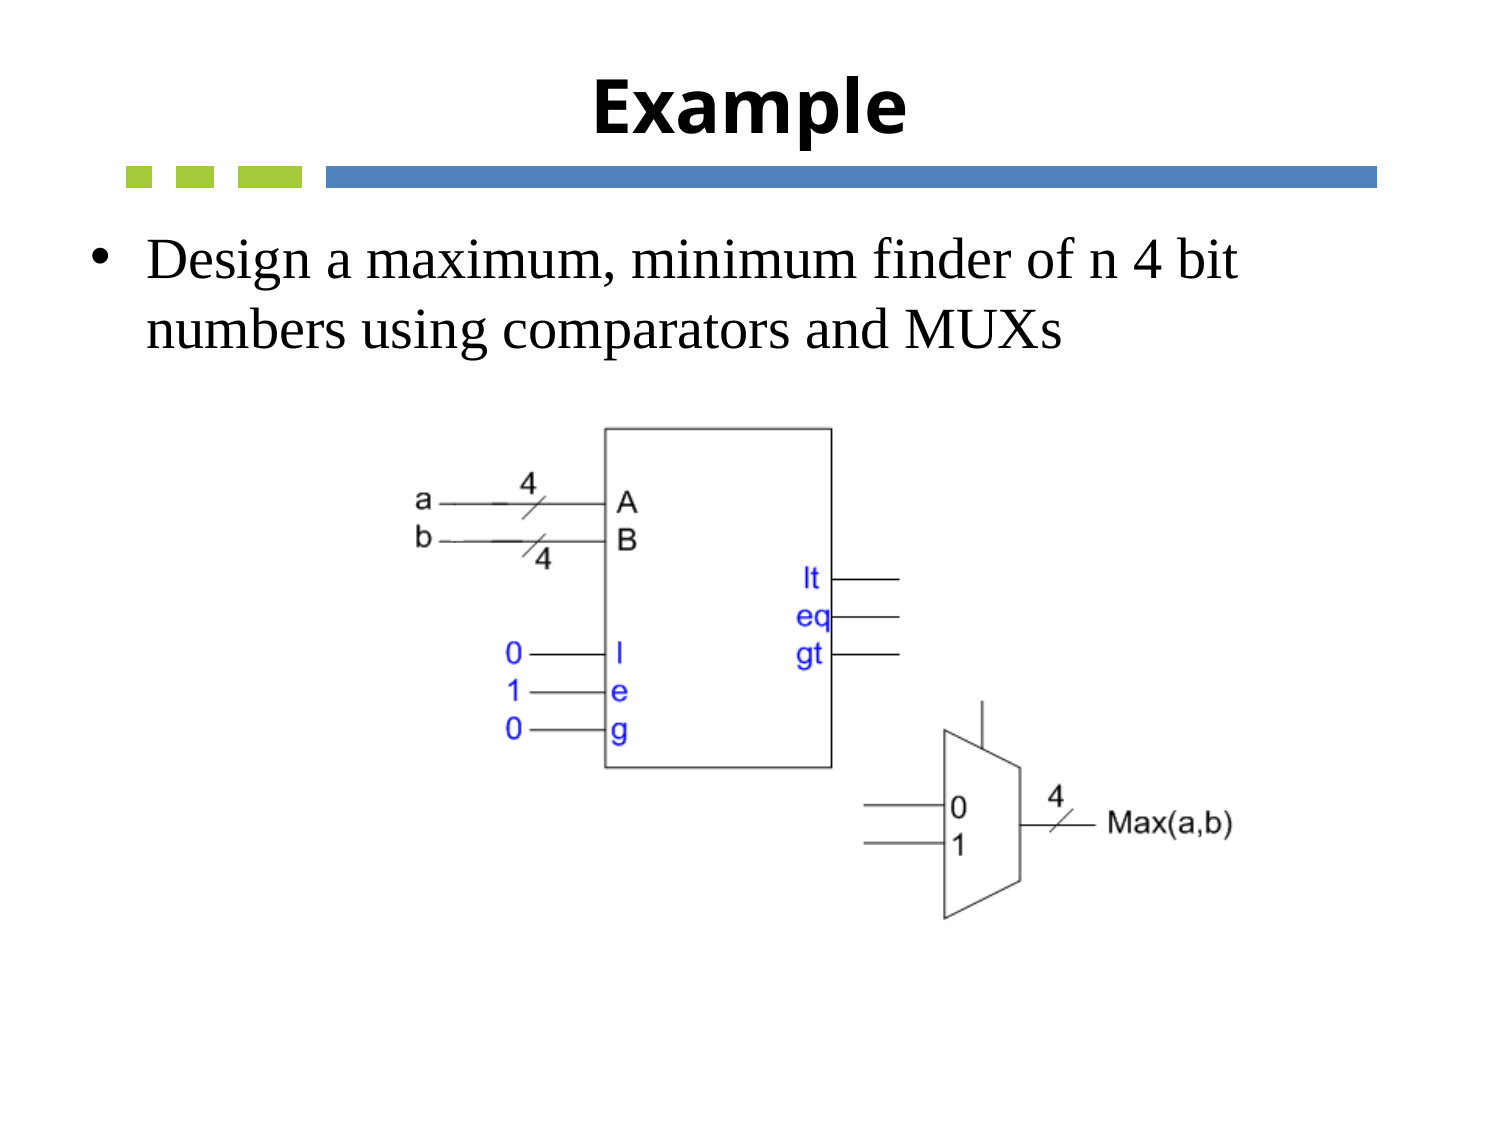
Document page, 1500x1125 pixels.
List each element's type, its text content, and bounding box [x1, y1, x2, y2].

list Design a maximum, minimum finder of n 4 bit numbers using comparators and MUXs [75, 212, 1425, 1005]
title Example [75, 45, 1425, 163]
picture [412, 424, 1298, 990]
